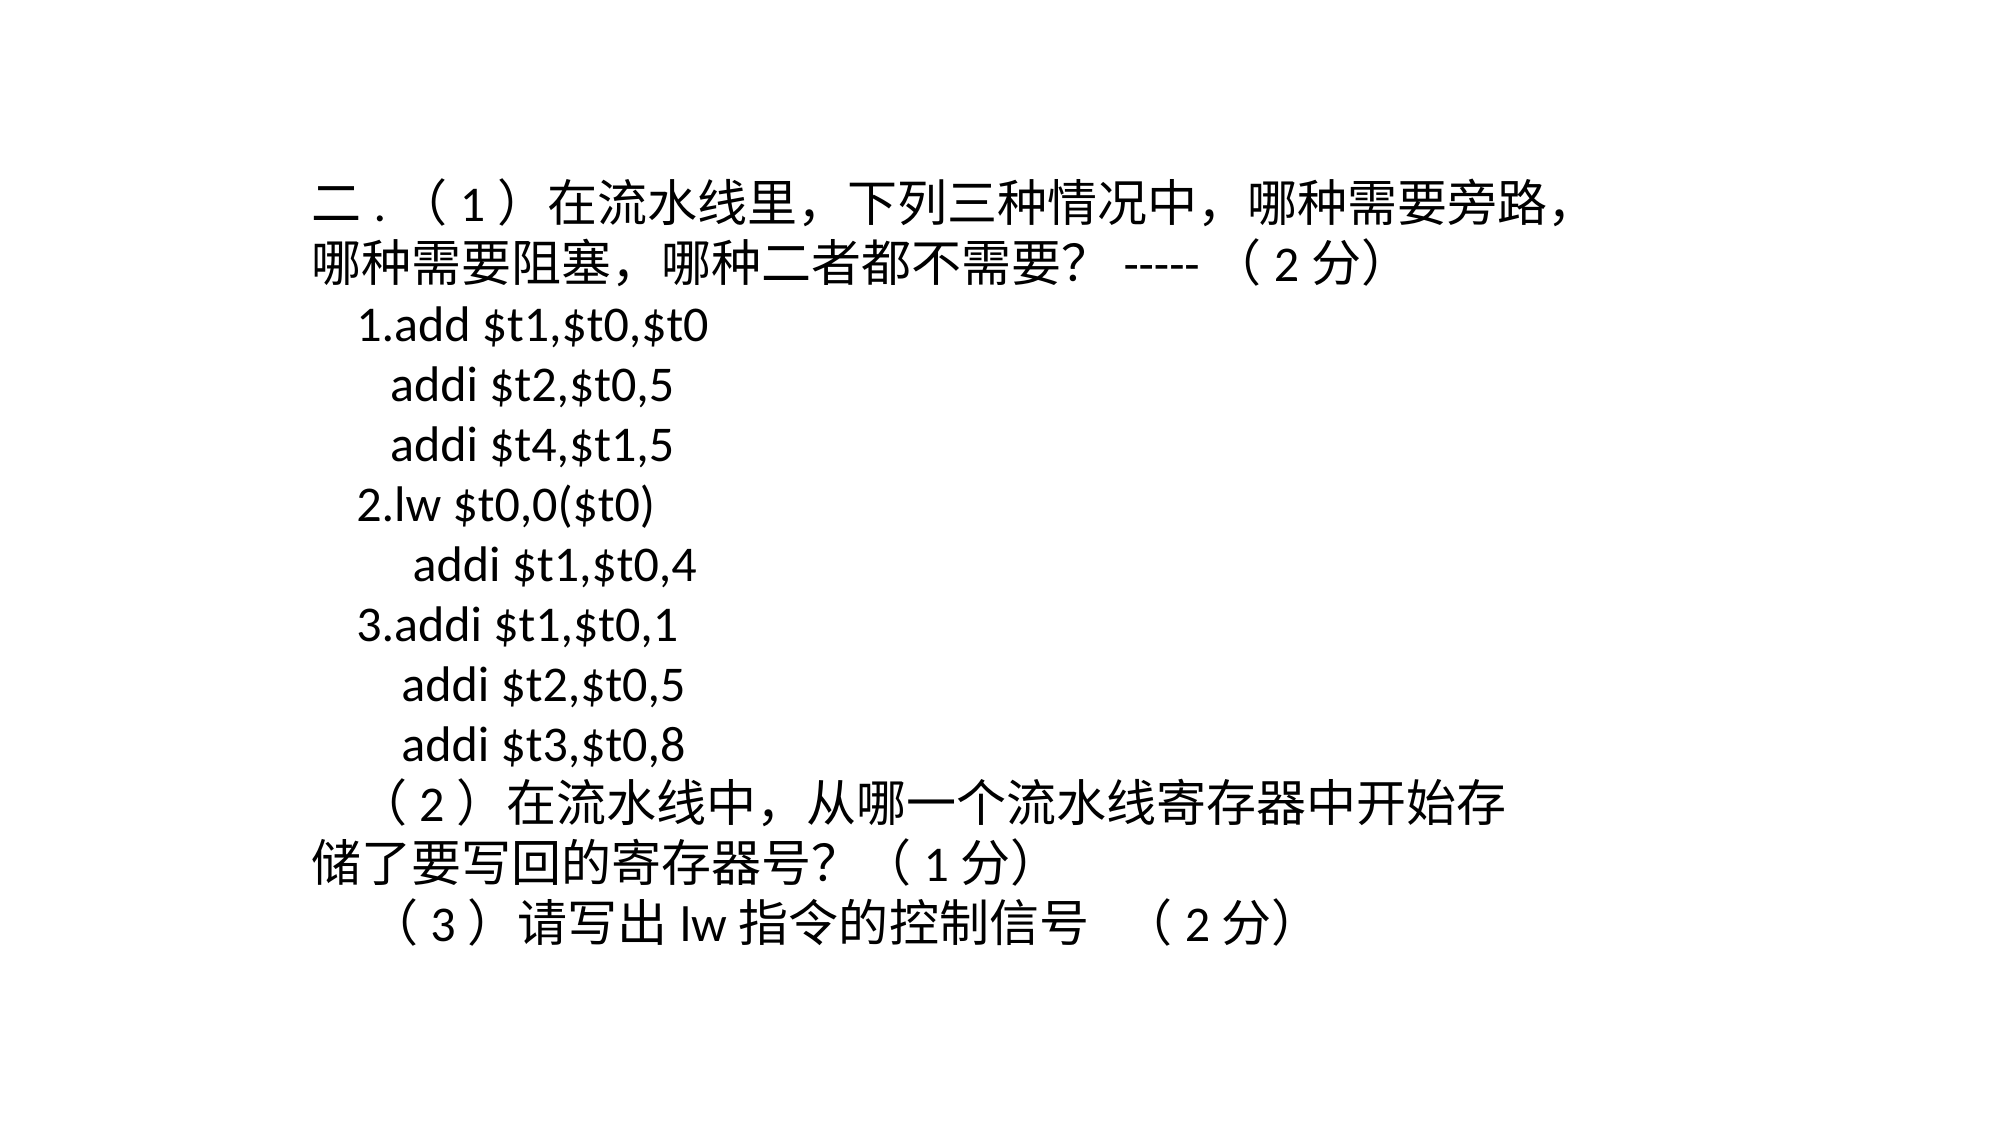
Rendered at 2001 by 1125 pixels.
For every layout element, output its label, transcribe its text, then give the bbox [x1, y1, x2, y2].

text_box 二.（1）在流水线里，下列三种情况中，哪种需要旁路，哪种需要阻塞，哪种二者都不需要？-----（2分） 1.add $t1,$t0,$t0 addi $t2,$t0,5 addi $t4,$t1,5 2.lw $t0,0($t0) addi $t1,$t0,4 3.addi $t1,$t0,1 addi $t2,$t0,5 addi $t3,$t0,8 （2）在流水线中，从哪一个流水线寄存器中开始存储了要写回的寄存器号？（1分） （3）请写出lw指令的控制信号 （2分） [296, 164, 1571, 1004]
